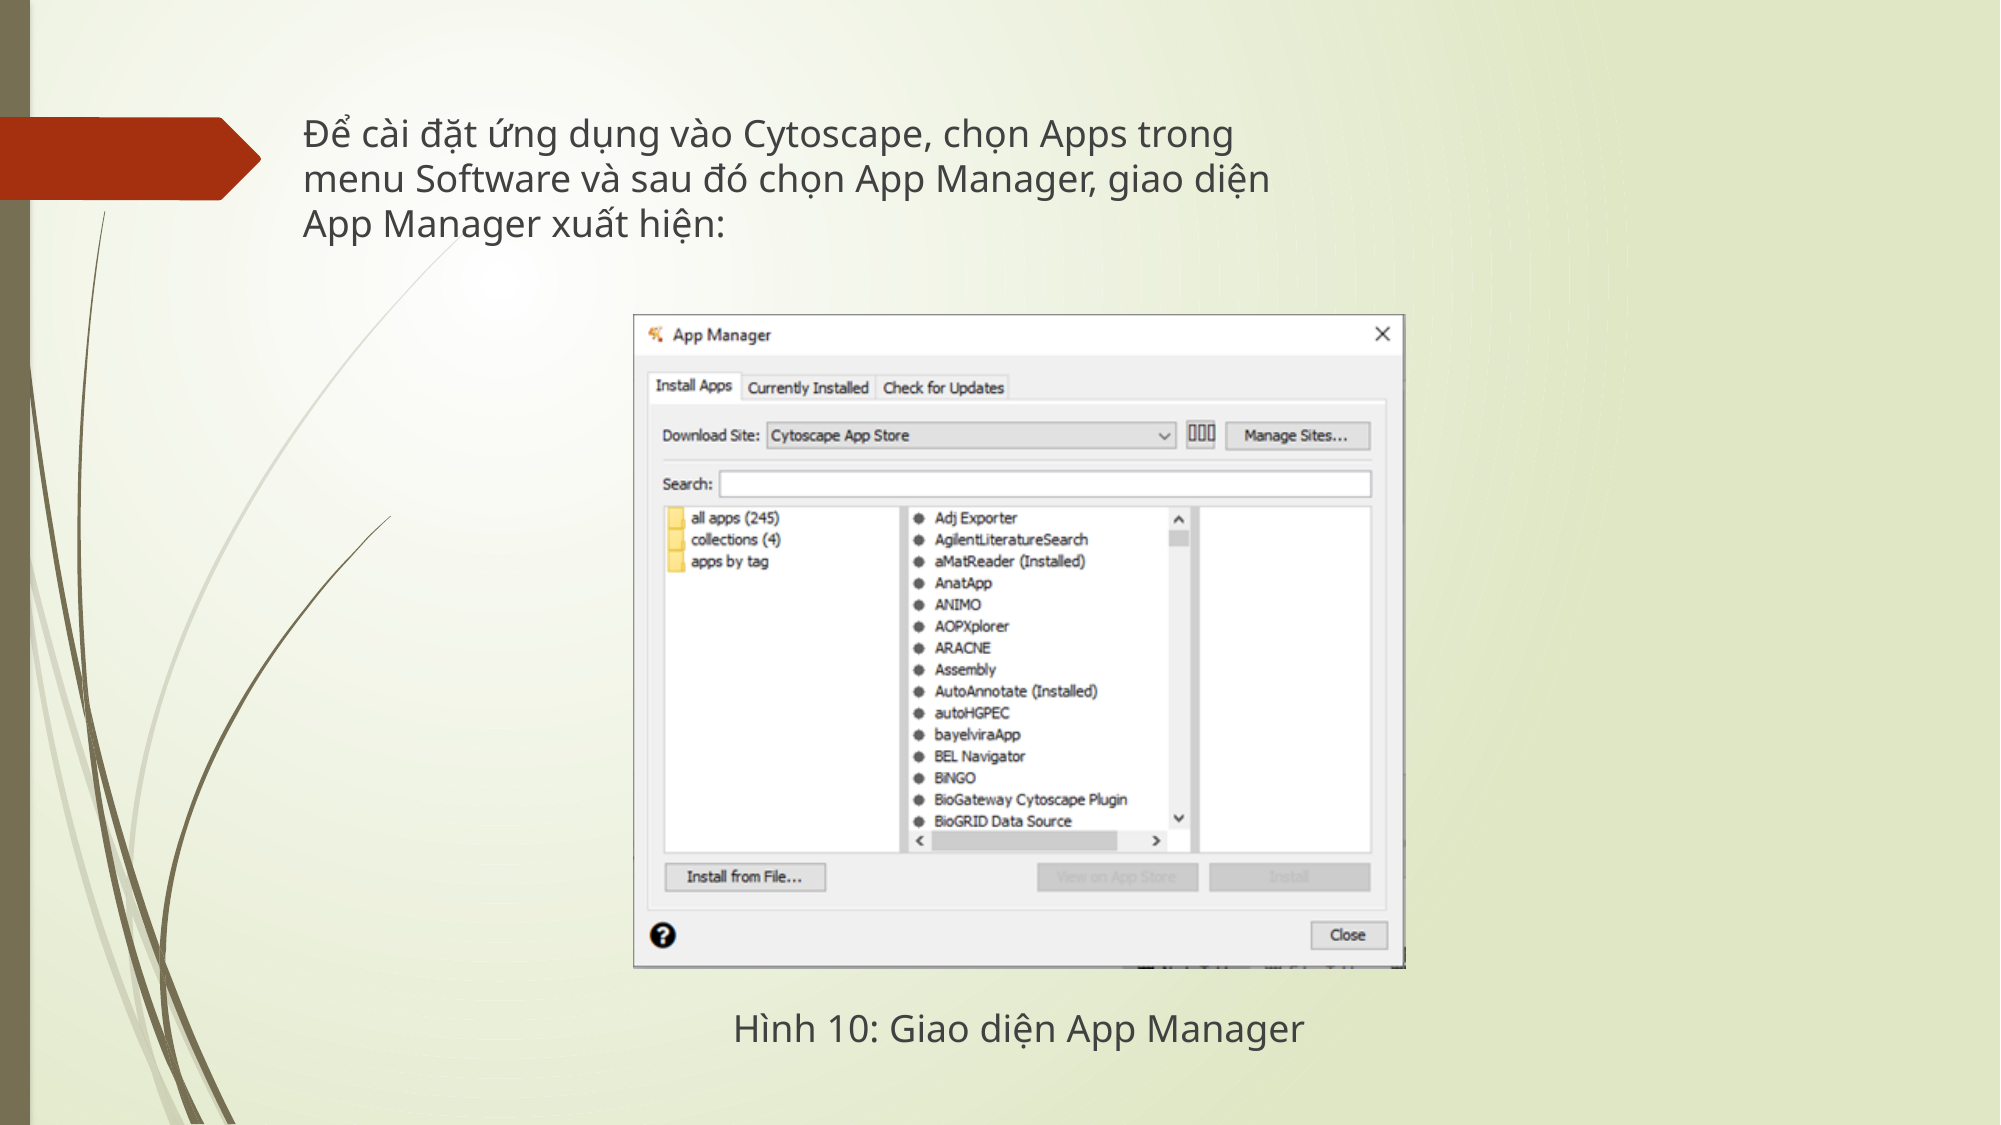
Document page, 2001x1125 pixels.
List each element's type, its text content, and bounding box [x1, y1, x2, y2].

text_box Hình 10: Giao diện App Manager [718, 998, 1321, 1058]
picture [632, 314, 1406, 969]
text_box Để cài đặt ứng dụng vào Cytoscape, chọn Apps trong menu Software và sau đó chọn App Manager, giao diện App Manager xuất hiện: [288, 102, 1289, 253]
